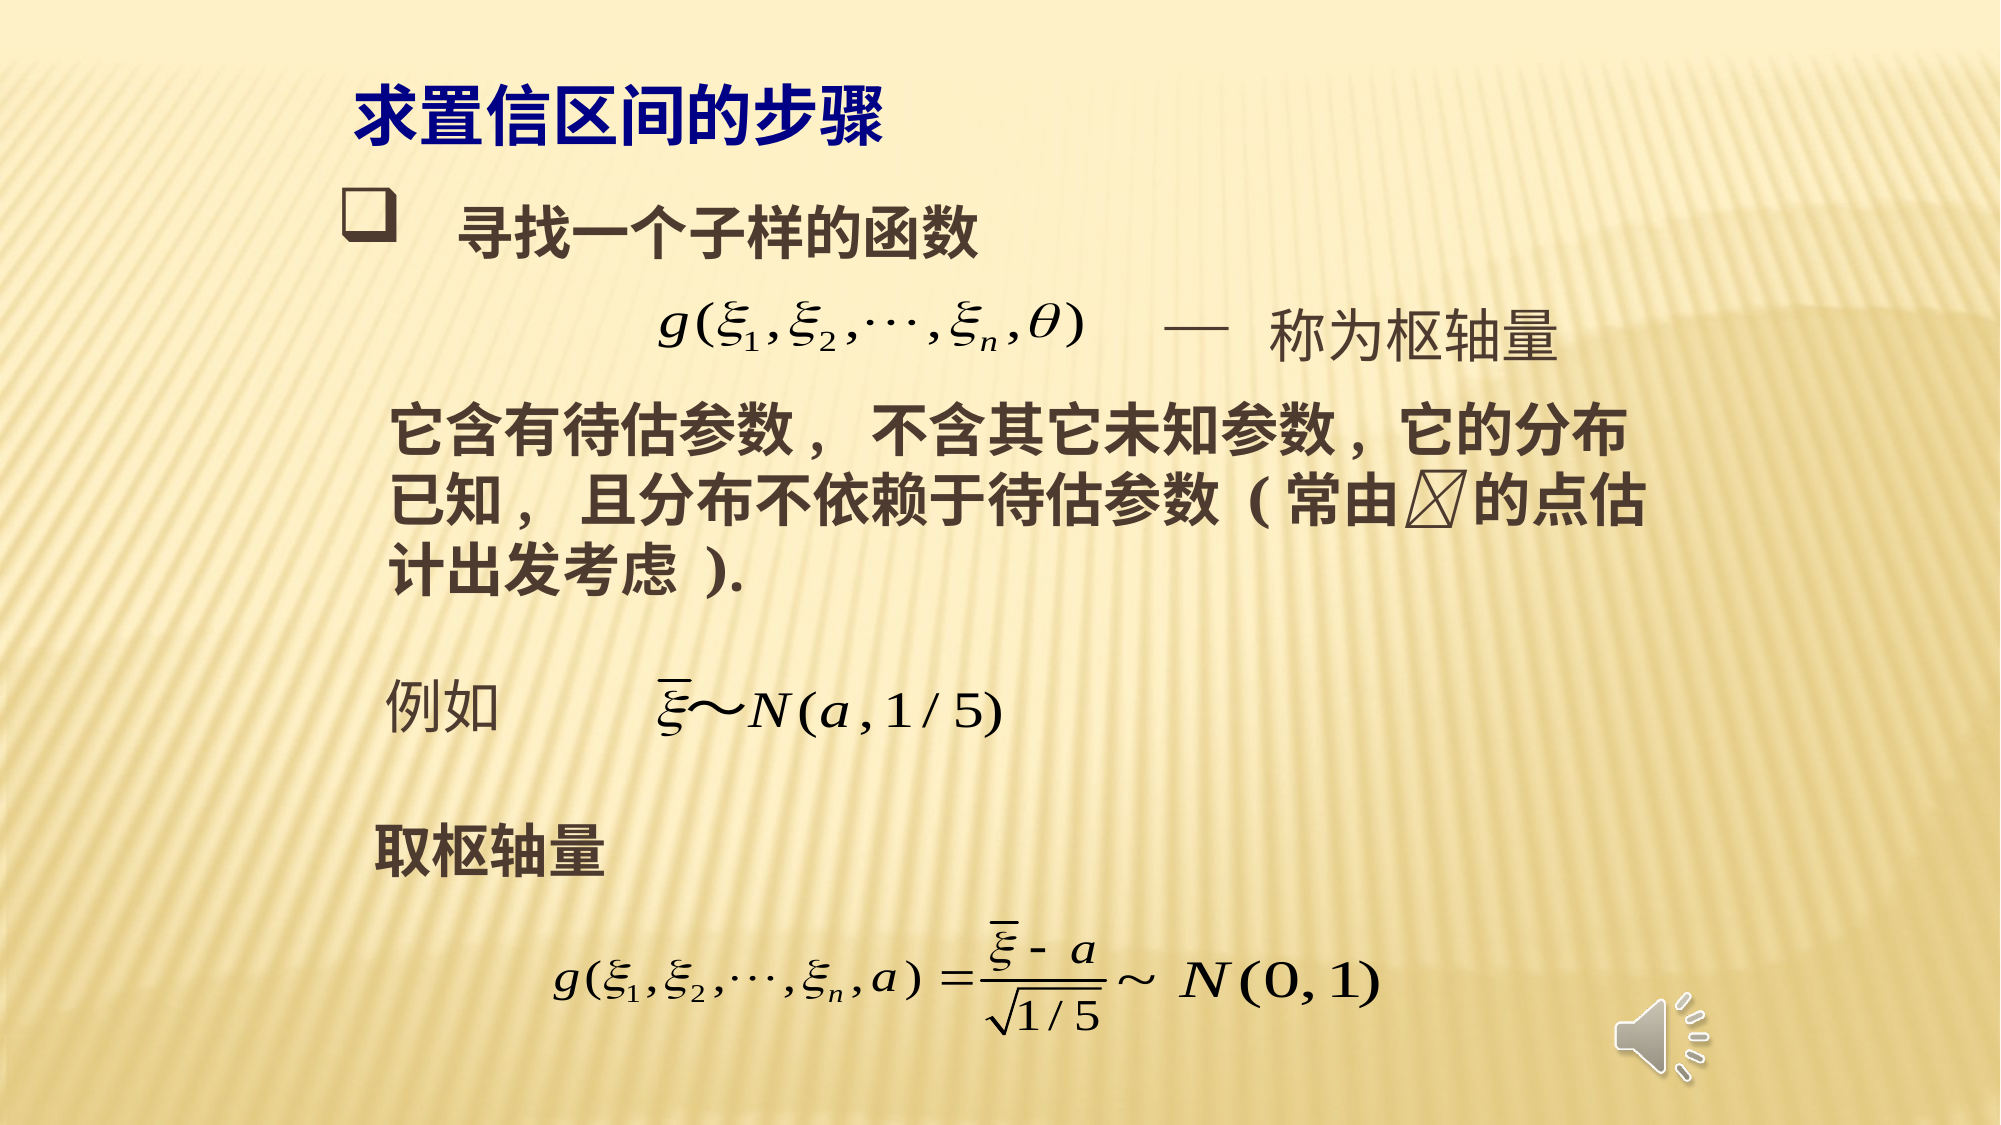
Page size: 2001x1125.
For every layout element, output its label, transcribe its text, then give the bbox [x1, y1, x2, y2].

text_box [542, 913, 1118, 1044]
picture [0, 0, 2001, 1125]
text_box 取枢轴量 [358, 807, 622, 892]
text_box 寻找一个子样的函数 [321, 172, 995, 277]
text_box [645, 287, 1095, 364]
text_box 求置信区间的步骤 [337, 66, 909, 161]
text_box 它含有待估参数, 不含其它未知参数, 它的分布已知, 且分布不依赖于待估参数 (常由 的点估计出发考虑 ). [372, 385, 1663, 611]
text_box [648, 667, 1015, 750]
text_box — 称为枢轴量 [1144, 274, 1575, 380]
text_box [1105, 948, 1397, 1020]
text_box 例如 [369, 663, 516, 748]
